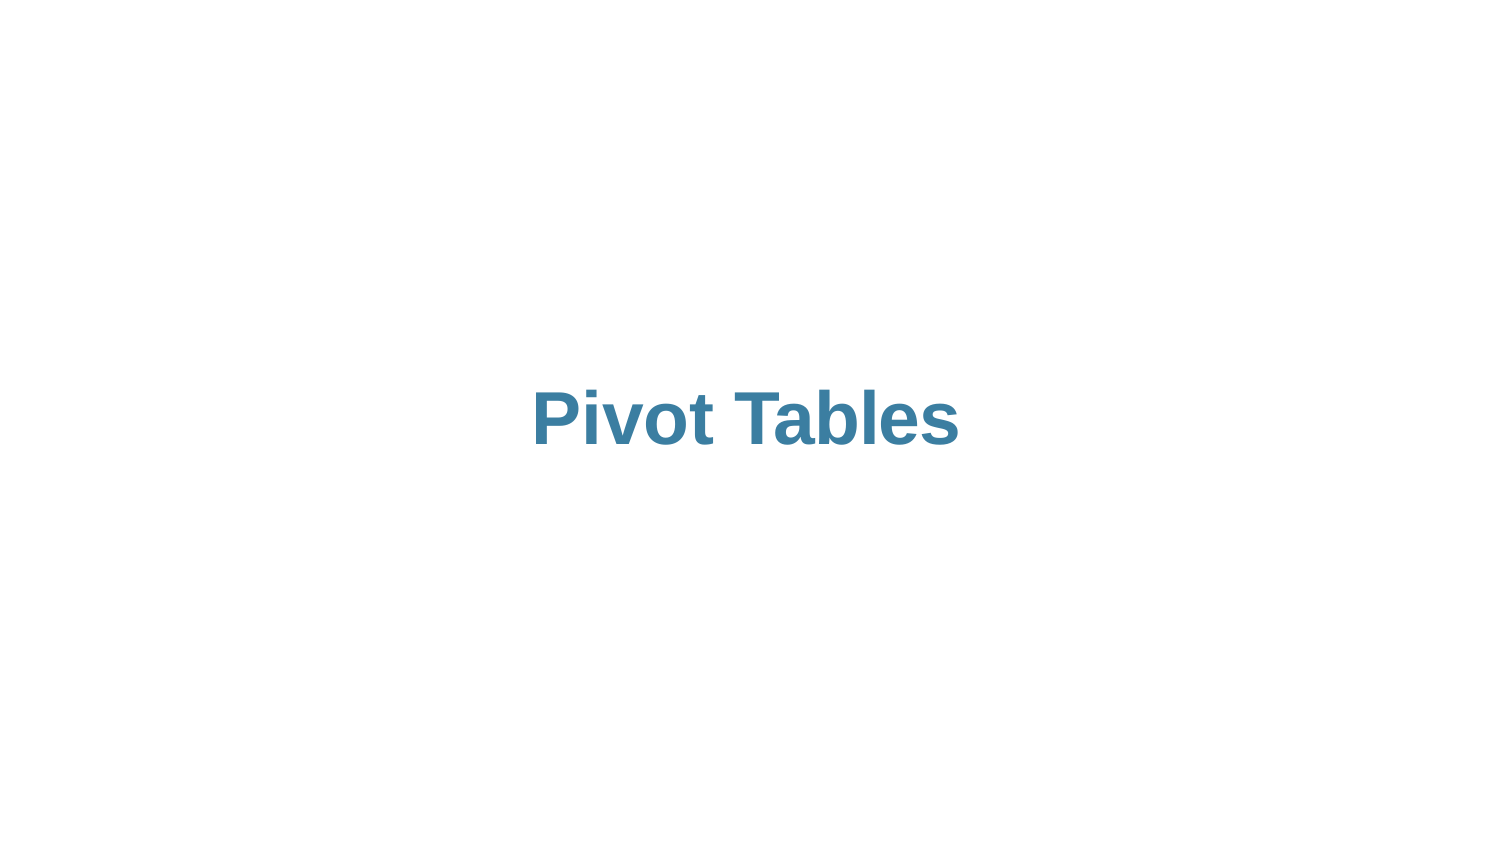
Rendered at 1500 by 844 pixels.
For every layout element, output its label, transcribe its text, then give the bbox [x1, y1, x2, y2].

title Pivot Tables [529, 367, 970, 511]
